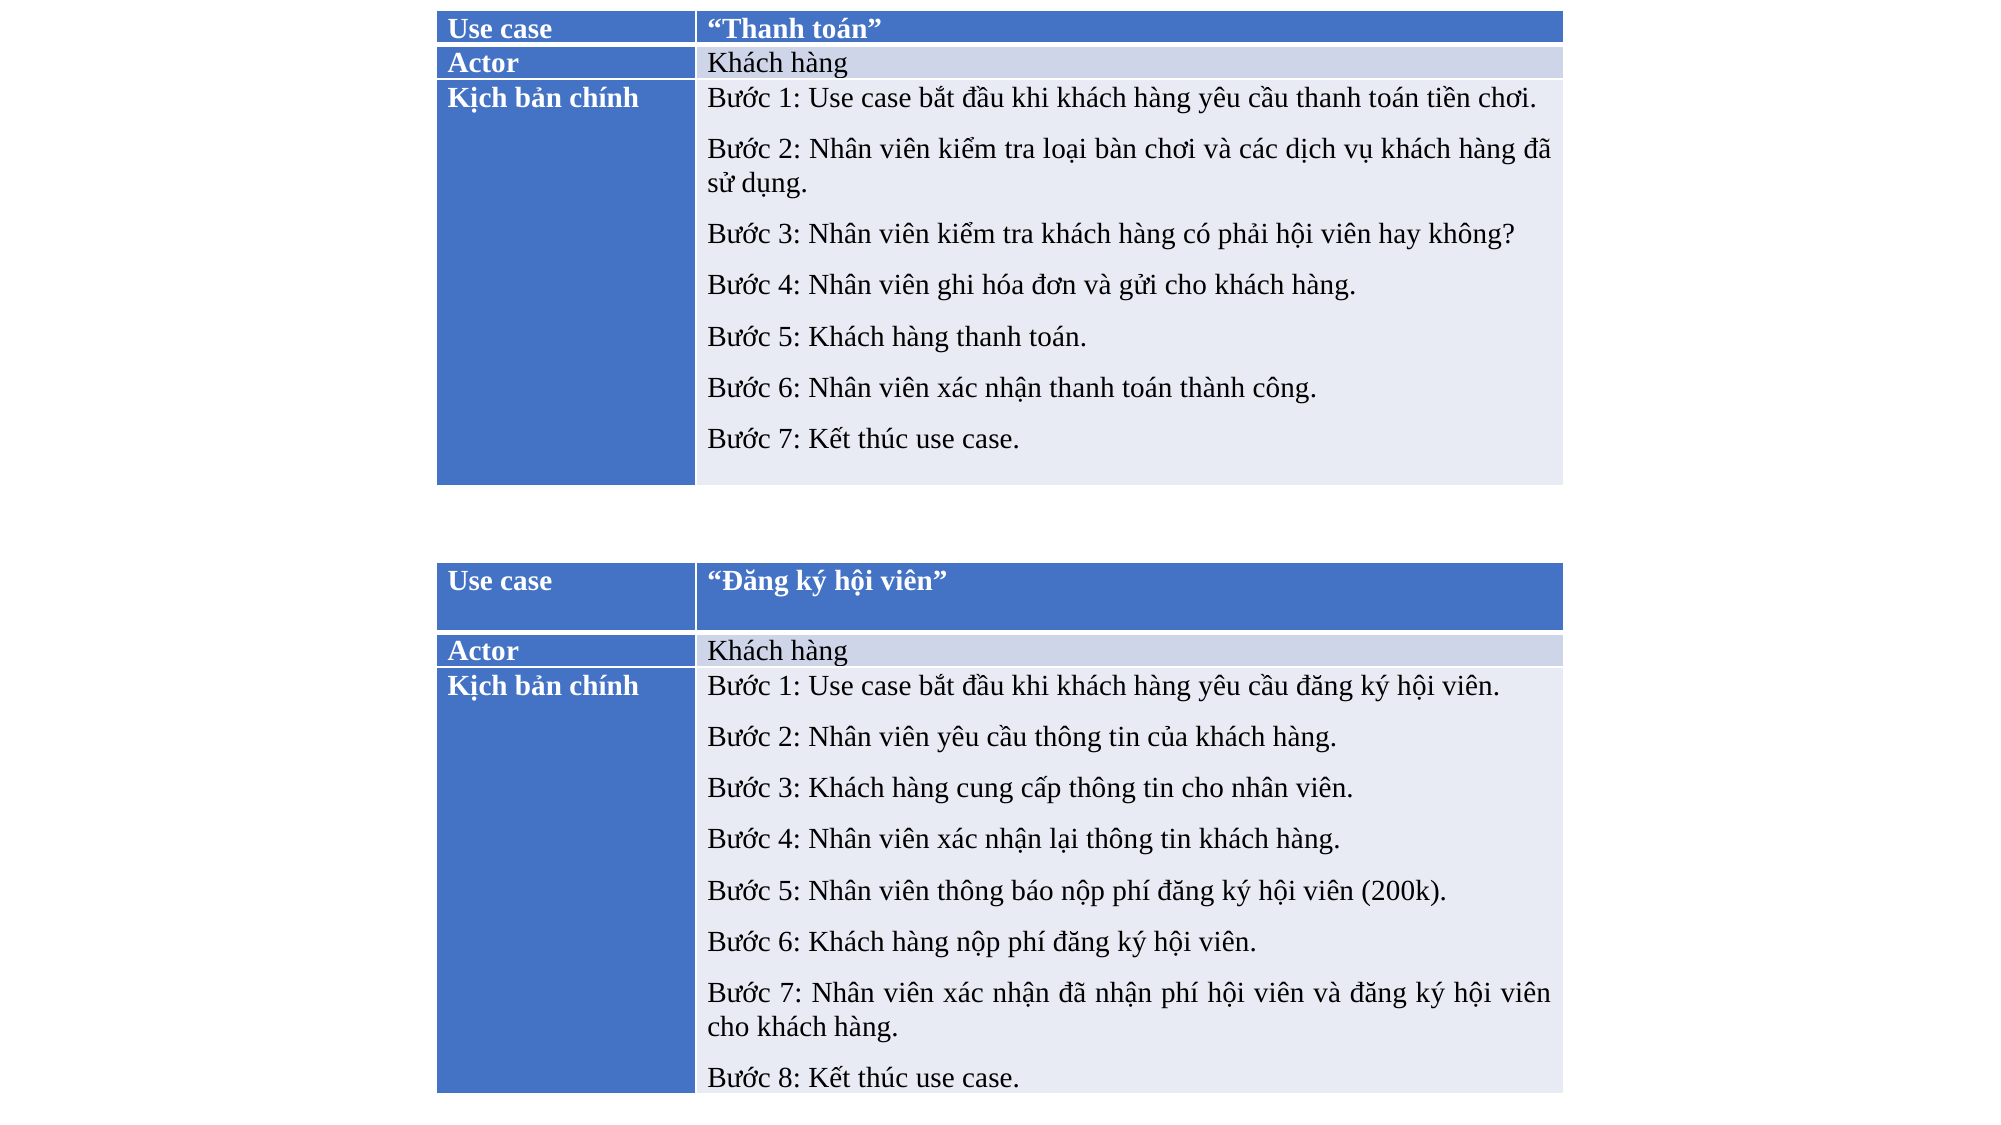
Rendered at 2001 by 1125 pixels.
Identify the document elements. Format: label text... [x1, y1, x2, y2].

table_cell Actor [437, 635, 695, 666]
table_header “Thanh toán” [697, 11, 1563, 42]
table_cell Bước 1: Use case bắt đầu khi khách hàng yêu cầu thanh toán tiền chơi. Bước 2: Nhân viên kiểm tra loại bàn chơi và các dịch vụ khách hàng đã sử dụng. Bước 3: Nhân viên kiểm tra khách hàng có phải hội viên hay không? Bước 4: Nhân viên ghi hóa đơn và gửi cho khách hàng. Bước 5: Khách hàng thanh toán. Bước 6: Nhân viên xác nhận thanh toán thành công. Bước 7: Kết thúc use case. [697, 80, 1563, 485]
table_header Use case [437, 11, 695, 42]
table_cell Khách hàng [697, 635, 1563, 666]
table_cell Bước 1: Use case bắt đầu khi khách hàng yêu cầu đăng ký hội viên. Bước 2: Nhân viên yêu cầu thông tin của khách hàng. Bước 3: Khách hàng cung cấp thông tin cho nhân viên. Bước 4: Nhân viên xác nhận lại thông tin khách hàng. Bước 5: Nhân viên thông báo nộp phí đăng ký hội viên (200k). Bước 6: Khách hàng nộp phí đăng ký hội viên. Bước 7: Nhân viên xác nhận đã nhận phí hội viên và đăng ký hội viên cho khách hàng. Bước 8: Kết thúc use case. [697, 668, 1563, 1093]
table_header “Đăng ký hội viên” [697, 563, 1563, 630]
table_cell Actor [437, 47, 695, 78]
table_cell Khách hàng [697, 47, 1563, 78]
table_cell Kịch bản chính [437, 668, 695, 1093]
table_cell Kịch bản chính [437, 80, 695, 485]
table_header Use case [437, 563, 695, 630]
